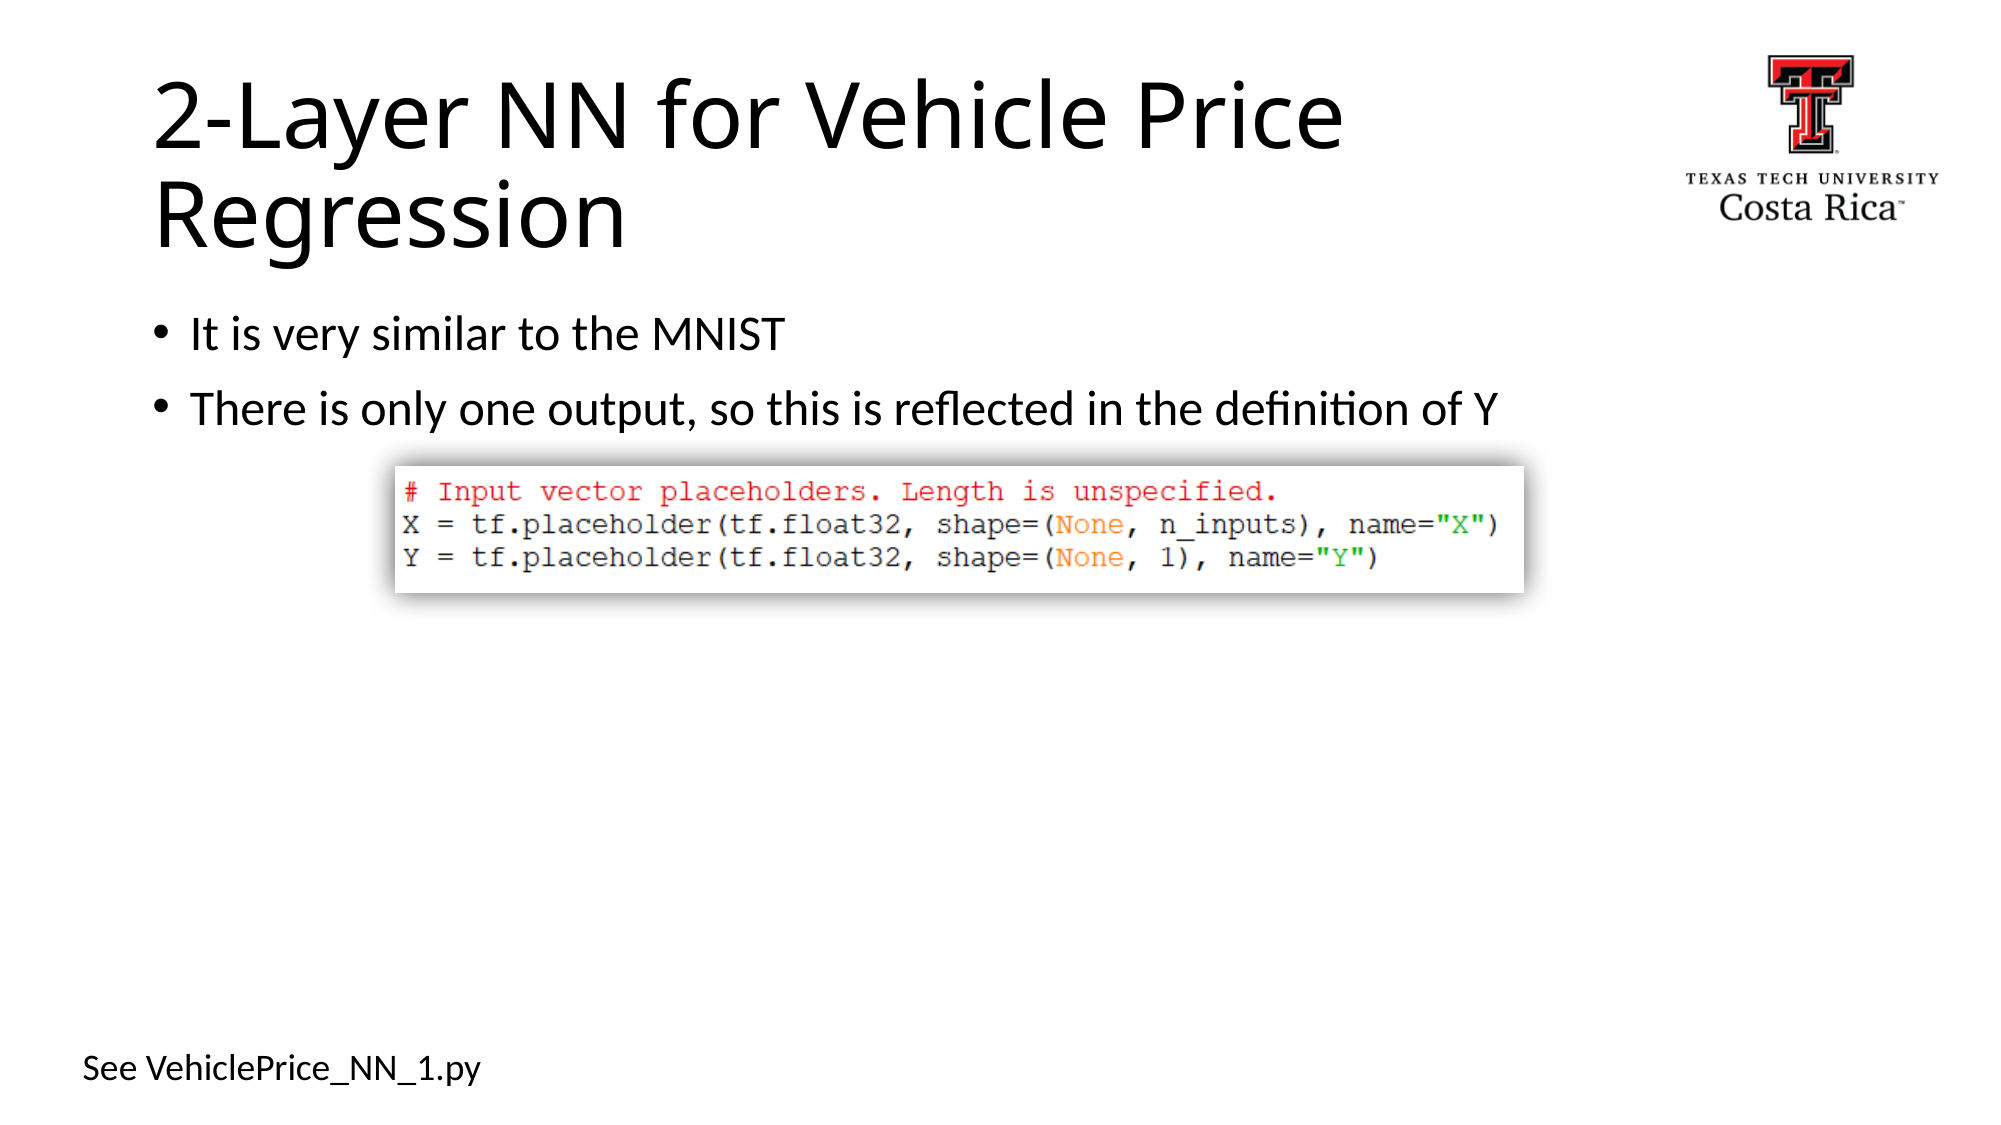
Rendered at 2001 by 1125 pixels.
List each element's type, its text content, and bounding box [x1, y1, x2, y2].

text_box See VehiclePrice_NN_1.py [68, 1035, 506, 1096]
picture [1664, 30, 1964, 251]
picture [395, 466, 1524, 594]
list It is very similar to the MNIST There is only one output, so this is reflected in the definition of Y [137, 299, 1863, 1014]
title 2-Layer NN for Vehicle Price Regression [137, 59, 1863, 278]
